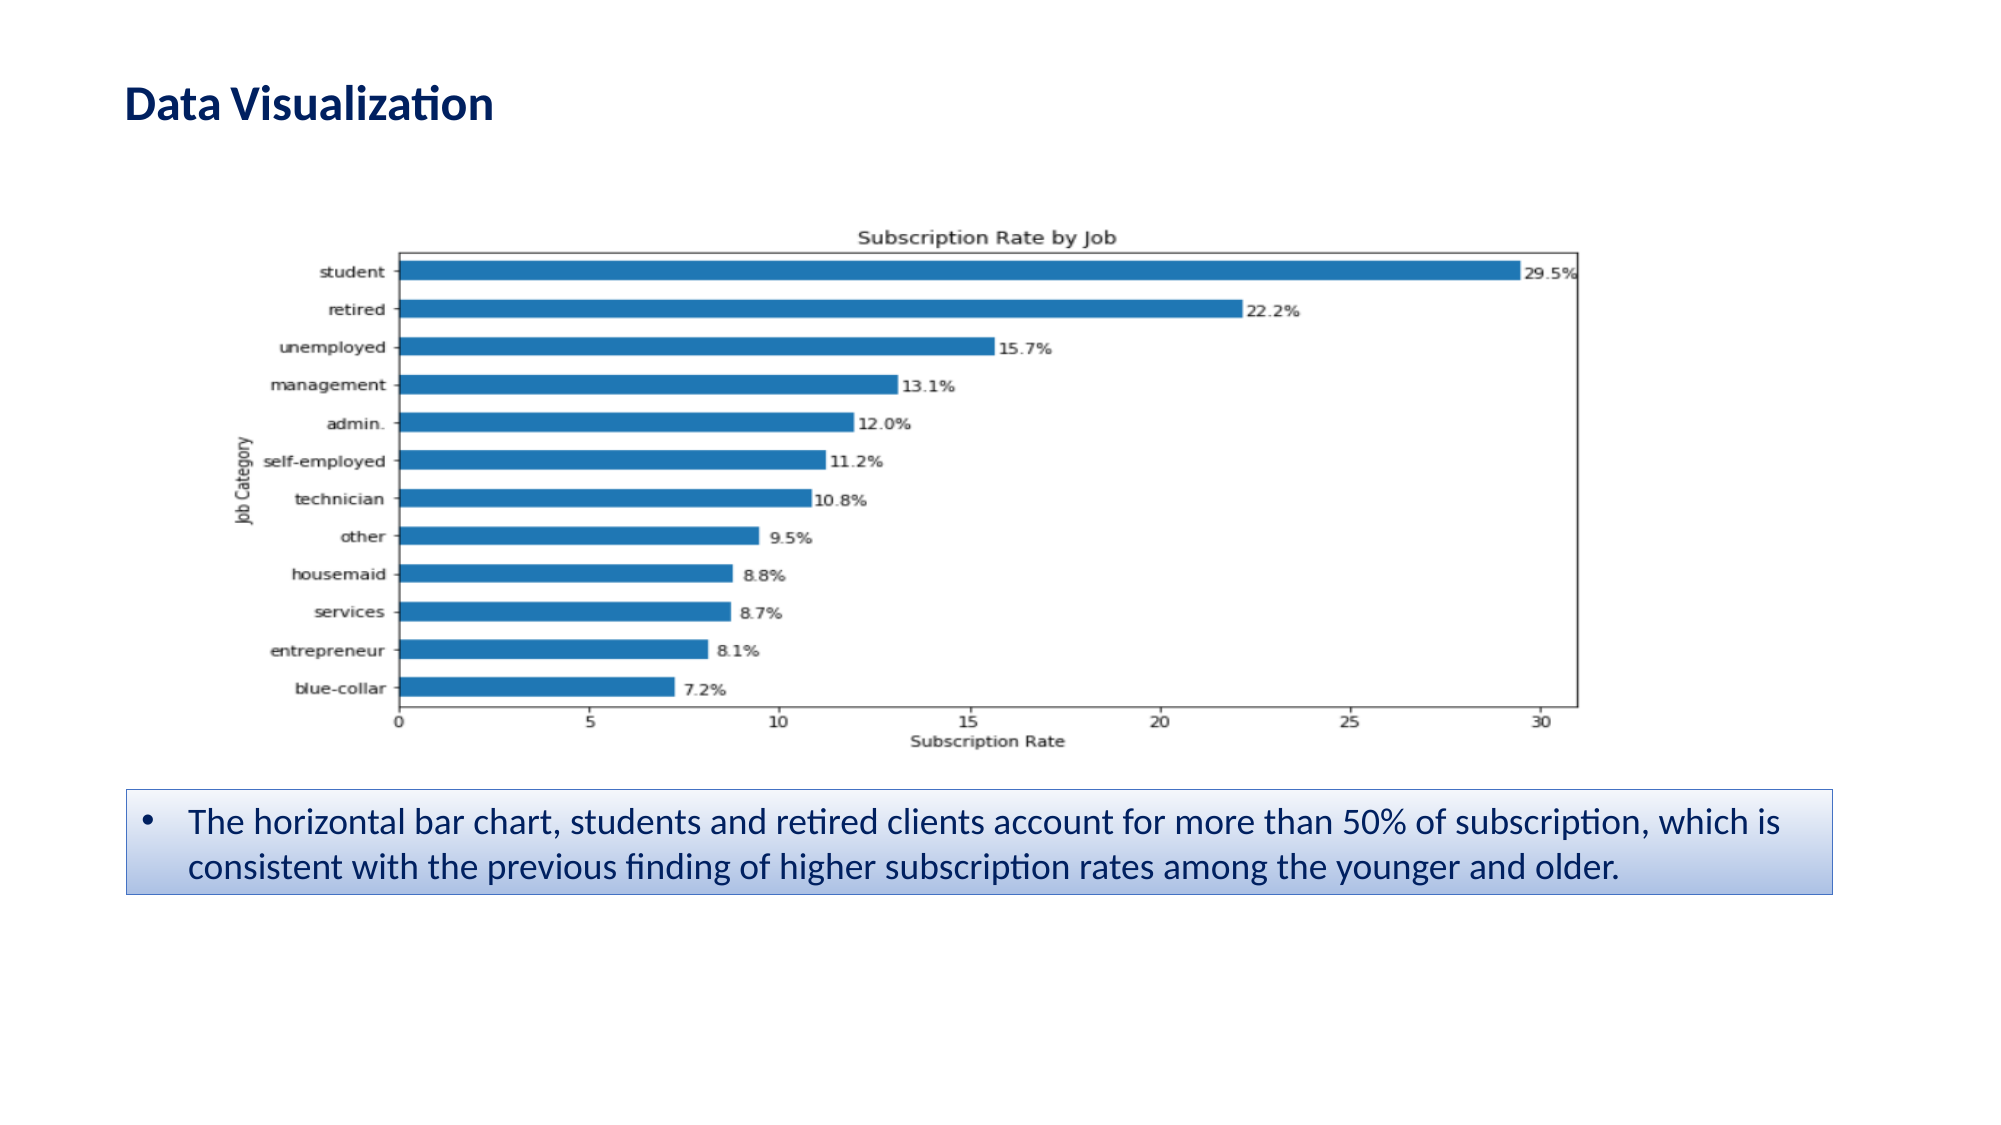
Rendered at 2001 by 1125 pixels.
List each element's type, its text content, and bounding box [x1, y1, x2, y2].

text_box Data Visualization [109, 62, 1070, 138]
text_box The horizontal bar chart, students and retired clients account for more than 50% of subscription, which is consistent with the previous finding of higher subscription rates among the younger and older. [126, 789, 1833, 895]
picture [187, 210, 1663, 794]
